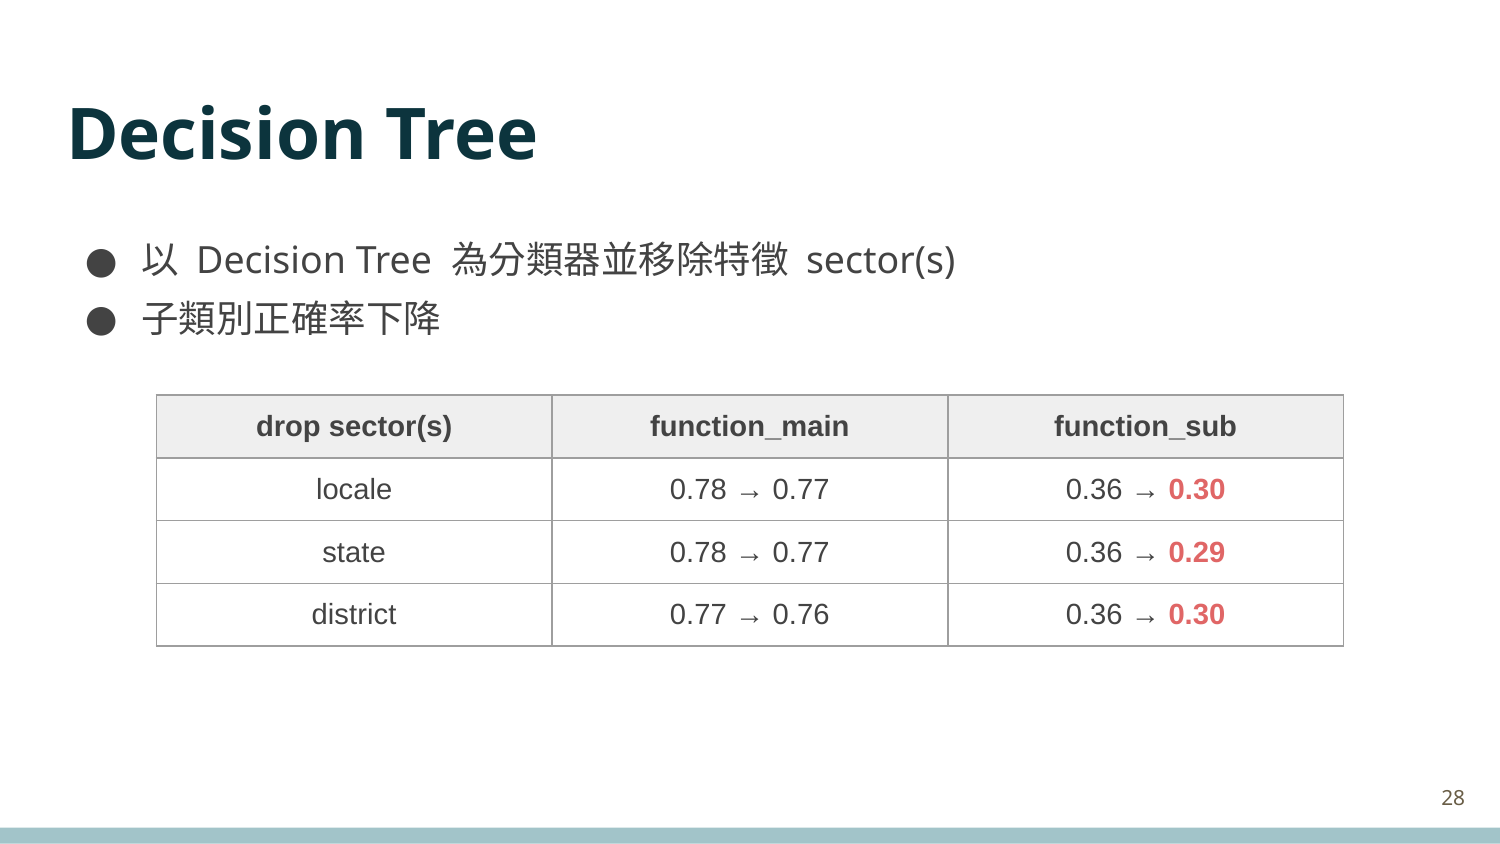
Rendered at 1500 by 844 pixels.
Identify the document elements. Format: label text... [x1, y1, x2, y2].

table_header function_sub [949, 396, 1343, 457]
table_cell 0.36 → 0.29 [949, 521, 1343, 583]
table_cell 0.36 → 0.30 [949, 459, 1343, 520]
slide_number ‹#› [1389, 764, 1480, 830]
table_header function_main [553, 396, 947, 457]
table_cell 0.78 → 0.77 [553, 521, 947, 583]
table_cell 0.78 → 0.77 [553, 459, 947, 520]
table_cell 0.36 → 0.30 [949, 584, 1343, 645]
list 以 Decision Tree 為分類器並移除特徵 sector(s) 子類別正確率下降 [51, 207, 1449, 750]
table_cell 0.77 → 0.76 [553, 584, 947, 645]
table_cell district [157, 584, 551, 645]
table_header drop sector(s) [157, 396, 551, 457]
table_cell state [157, 521, 551, 583]
table_cell locale [157, 459, 551, 520]
title Decision Tree [51, 72, 1449, 189]
